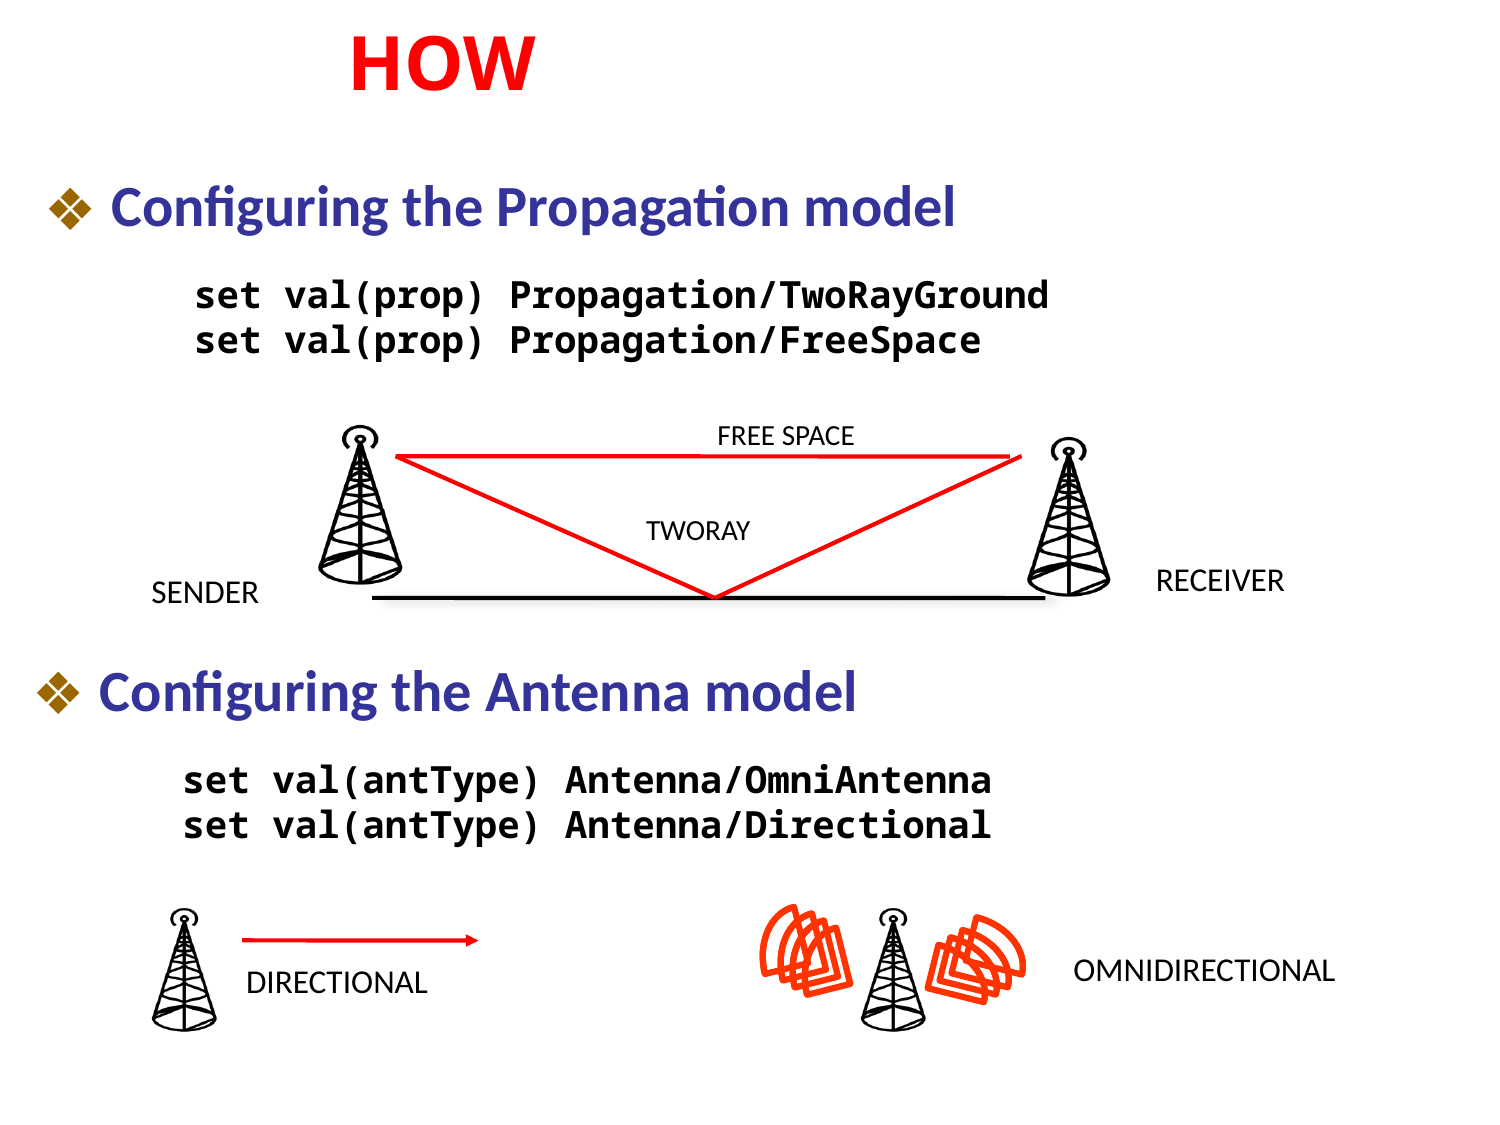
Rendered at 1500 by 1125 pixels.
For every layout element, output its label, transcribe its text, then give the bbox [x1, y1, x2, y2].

text_box FREE SPACE [702, 408, 918, 453]
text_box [395, 455, 713, 599]
text_box SENDER [136, 562, 306, 618]
text_box Configuring the Propagation model set val(prop) Propagation/TwoRayGround set val(prop) Propagation/FreeSpace [29, 160, 1447, 401]
picture [855, 904, 930, 1036]
text_box Configuring the Antenna model set val(antType) Antenna/OmniAntenna set val(antType) Antenna/Directional [17, 645, 1436, 885]
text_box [927, 917, 1033, 1003]
text_box DIRECTIONAL [231, 952, 485, 1008]
text_box OMNIDIRECTIONAL [1058, 940, 1399, 996]
picture [312, 420, 408, 590]
picture [1021, 432, 1116, 602]
text_box RECEIVER [1141, 550, 1342, 606]
text_box Ns2: HOW [149, 7, 1500, 113]
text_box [750, 906, 851, 996]
picture [147, 904, 221, 1036]
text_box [714, 455, 1022, 599]
